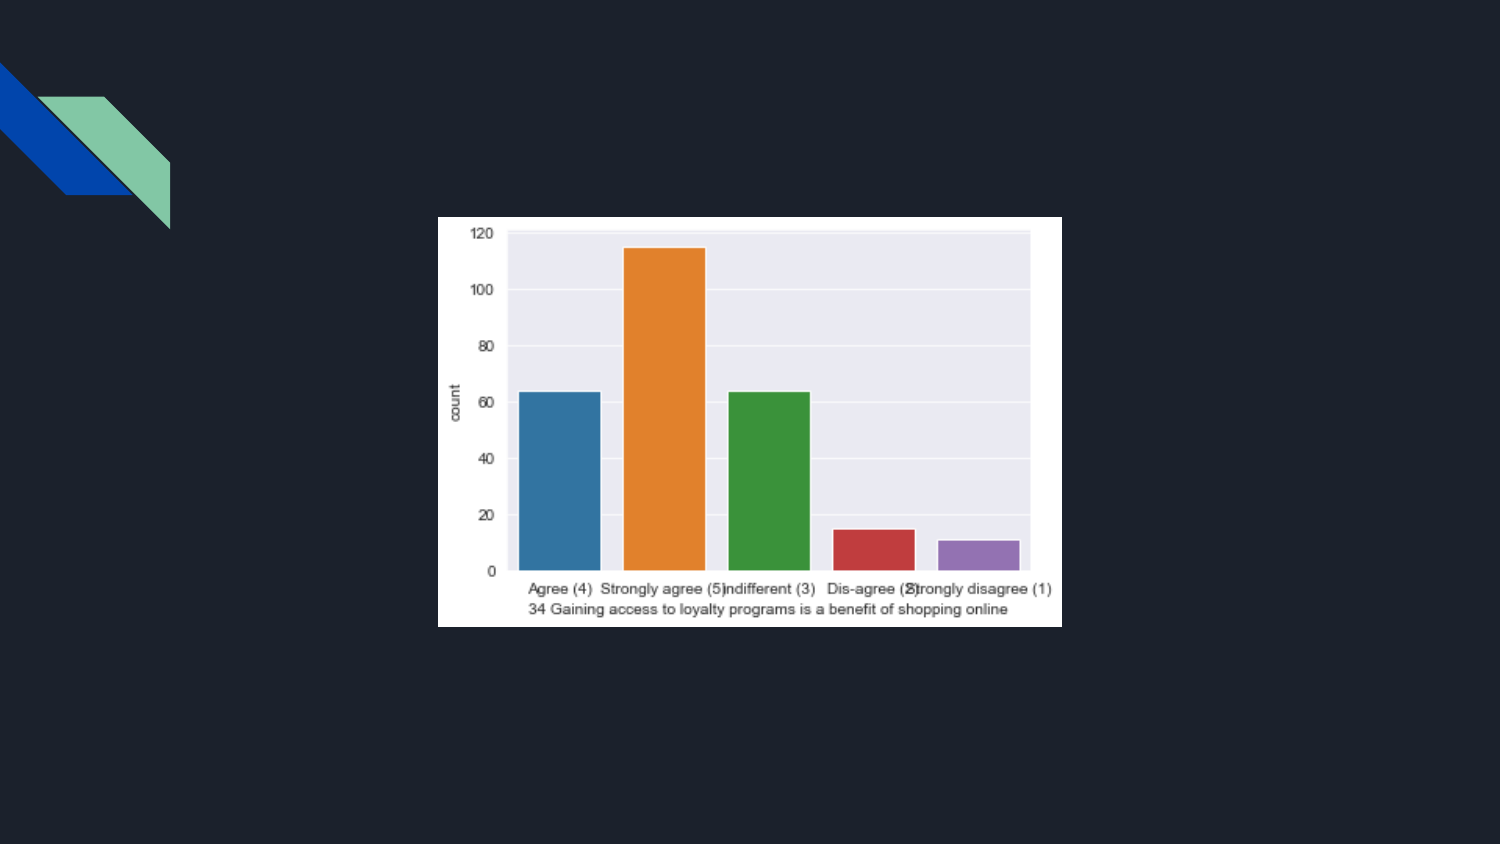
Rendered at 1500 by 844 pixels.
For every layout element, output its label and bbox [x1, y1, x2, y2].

picture [438, 216, 1062, 627]
